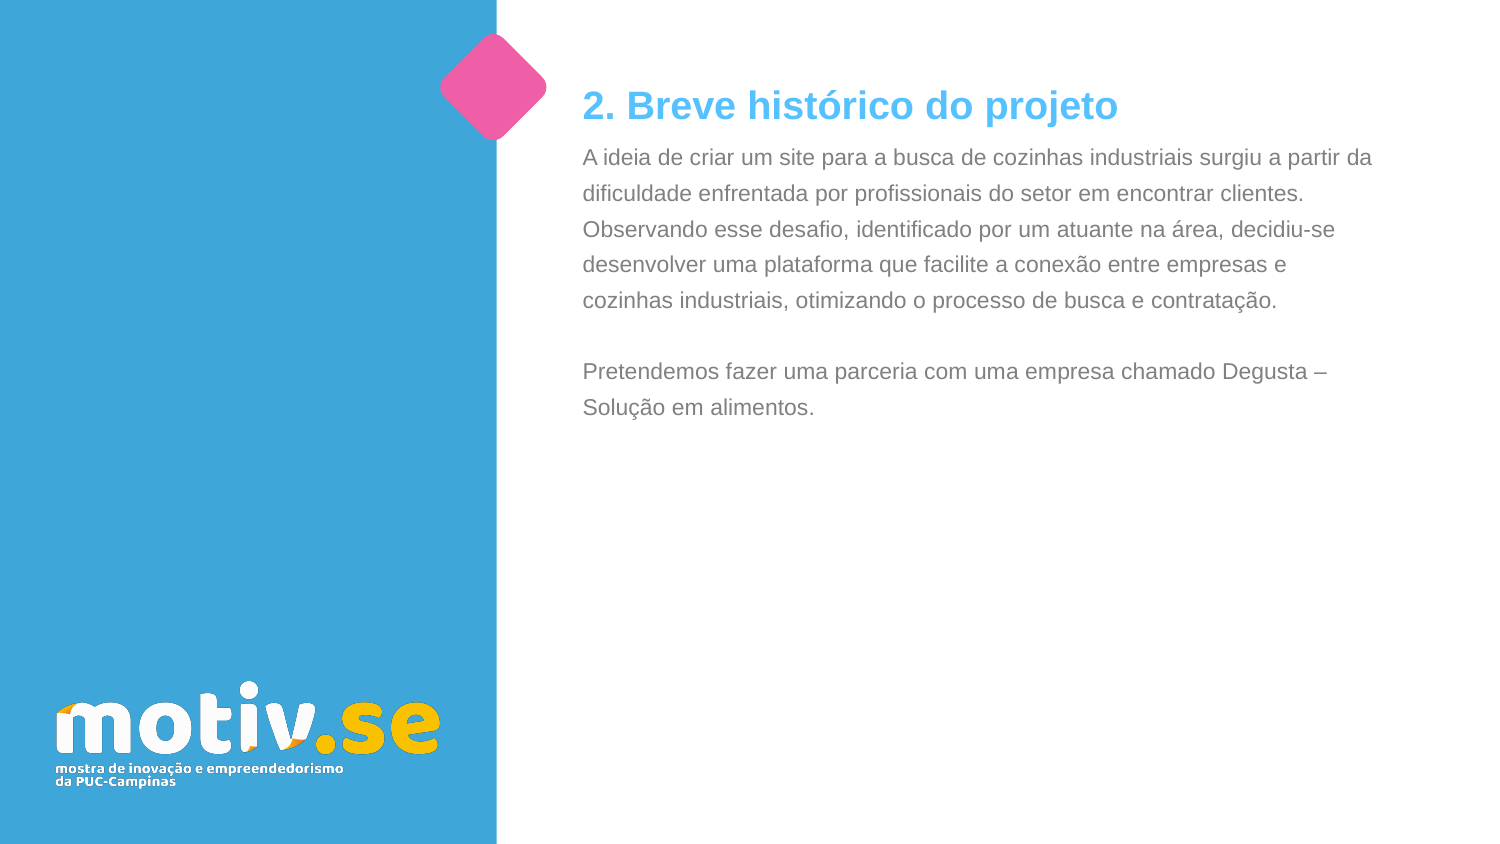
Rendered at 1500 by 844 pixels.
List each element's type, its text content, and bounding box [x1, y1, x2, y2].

text_box [440, 34, 547, 141]
text_box 2. Breve histórico do projeto [579, 53, 1362, 131]
picture [55, 680, 441, 795]
text_box [0, 0, 497, 844]
text_box A ideia de criar um site para a busca de cozinhas industriais surgiu a partir da dificuldade enfrentada por profissionais do setor em encontrar clientes. Observando esse desafio, identificado por um atuante na área, decidiu-se desenvolver uma plataforma que facilite a conexão entre empresas e cozinhas industriais, otimizando o processo de busca e contratação. Pretendemos fazer uma parceria com uma empresa chamado Degusta – Solução em alimentos. [579, 131, 1379, 459]
